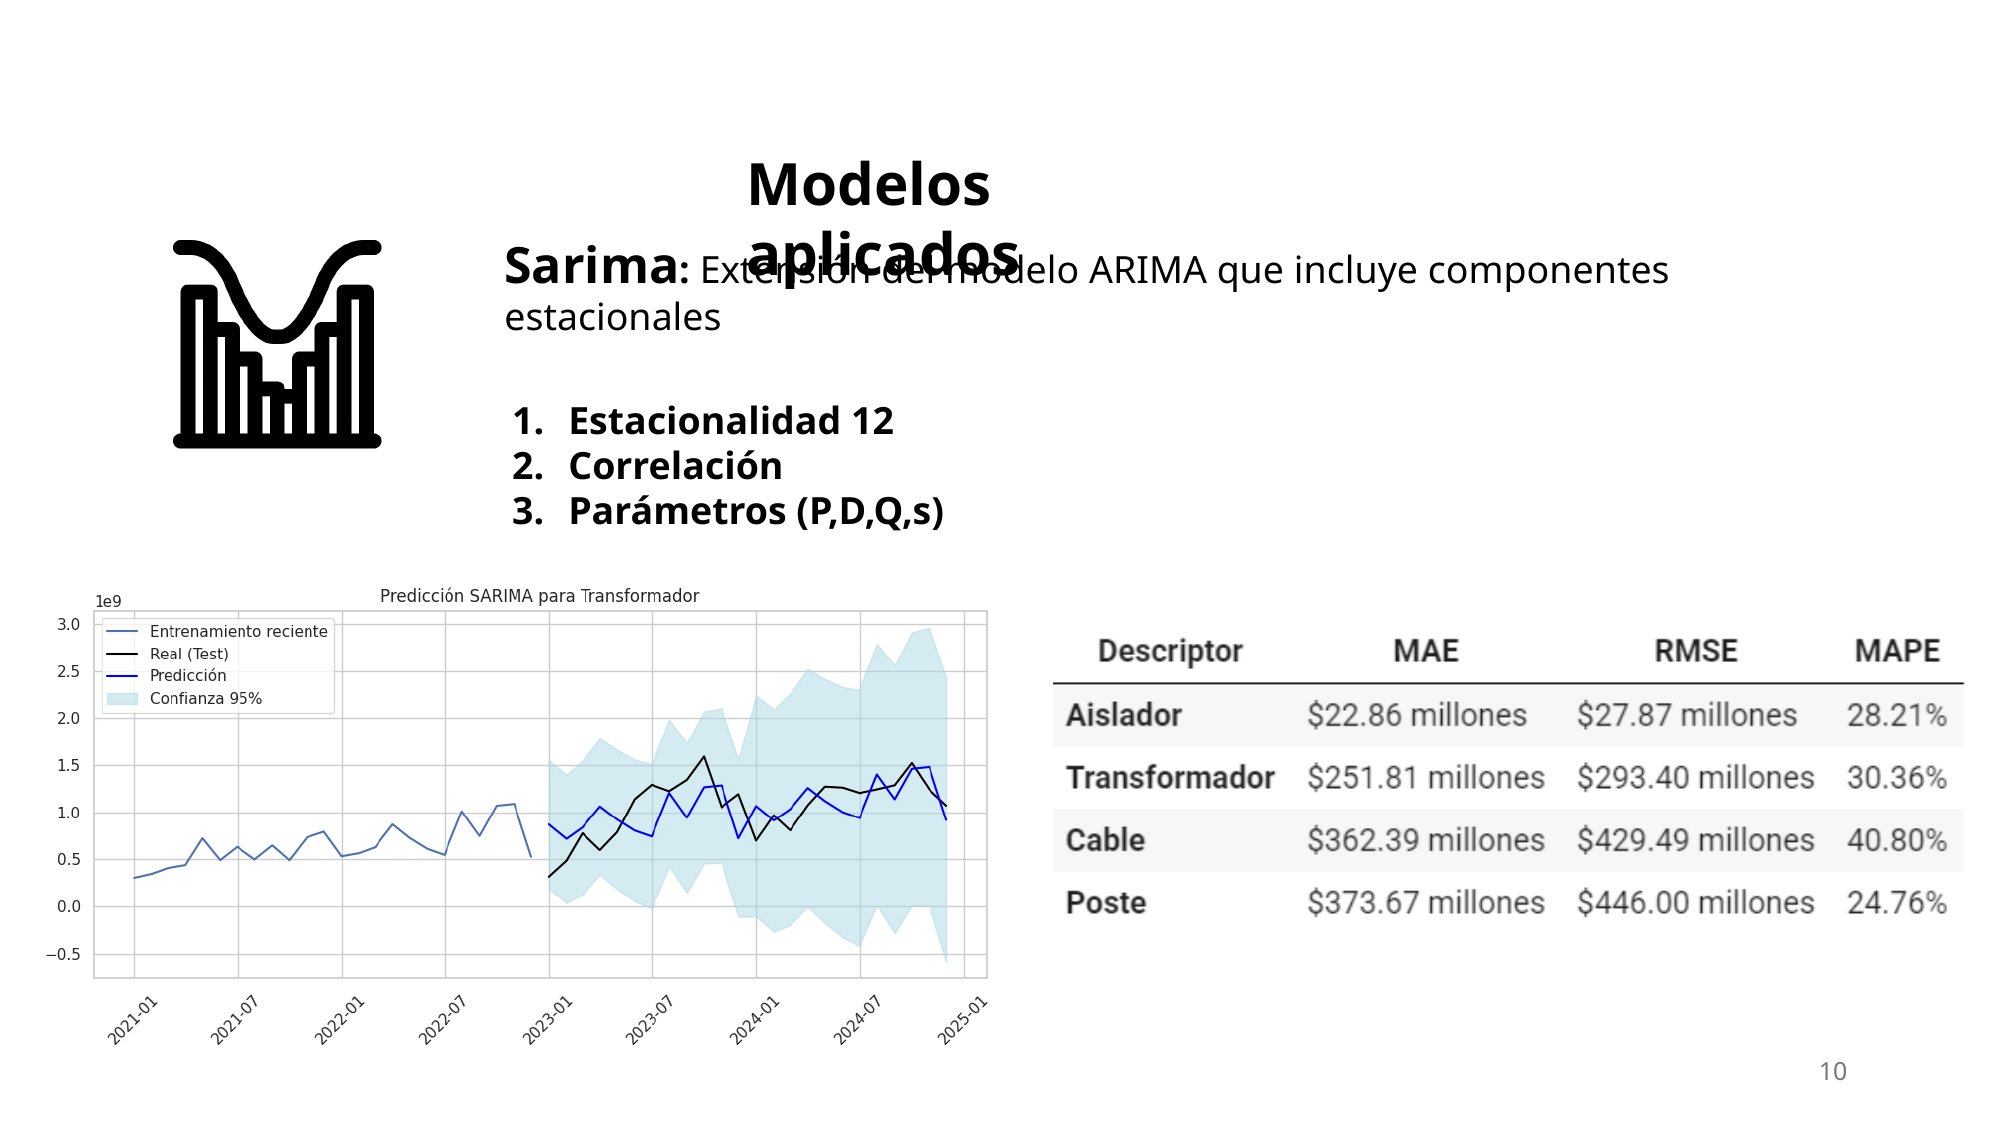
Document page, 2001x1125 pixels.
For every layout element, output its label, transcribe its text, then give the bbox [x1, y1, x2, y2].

picture [157, 225, 396, 464]
picture [33, 577, 1001, 1056]
slide_number 10 [1412, 1042, 1863, 1103]
text_box Modelos aplicados [731, 140, 1269, 225]
picture [1052, 629, 1967, 927]
text_box Sarima: Extensión del modelo ARIMA que incluye componentes estacionales [489, 225, 1863, 346]
text_box Estacionalidad 12 Correlación Parámetros (P,D,Q,s) [497, 389, 1855, 540]
